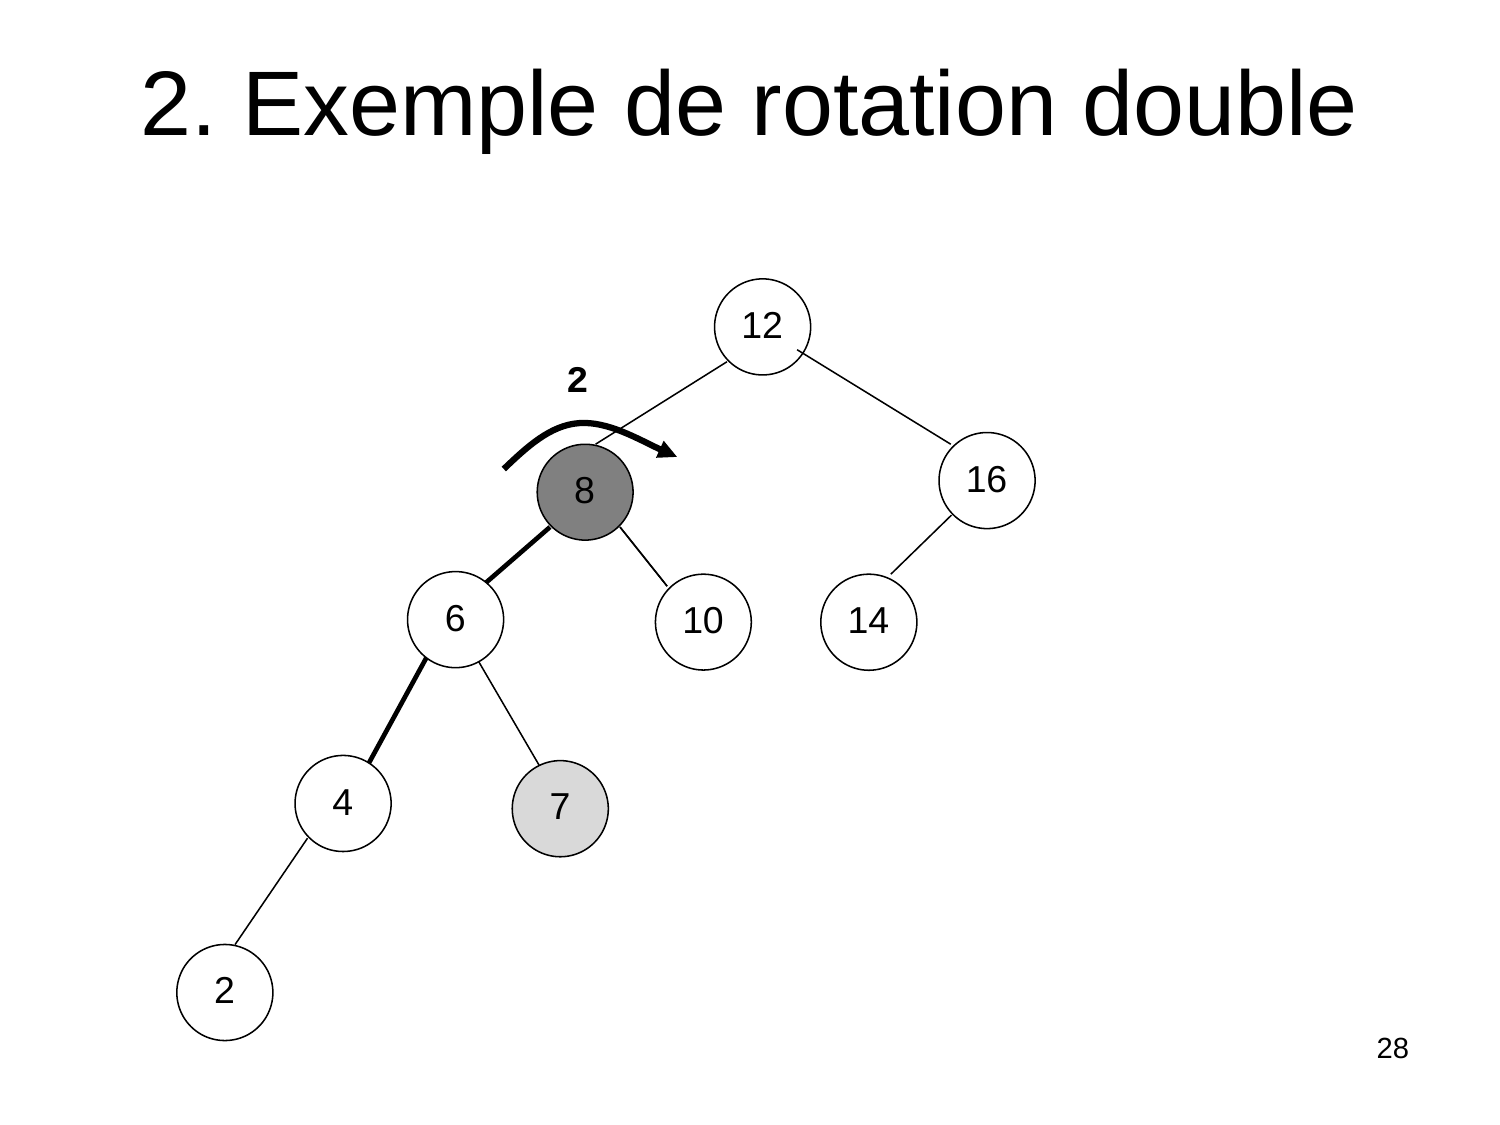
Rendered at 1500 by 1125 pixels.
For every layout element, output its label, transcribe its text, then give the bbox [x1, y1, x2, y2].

slide_number 28 [1074, 1024, 1425, 1103]
text_box [714, 278, 811, 375]
text_box [512, 760, 609, 857]
text_box 6 [444, 597, 466, 640]
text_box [655, 573, 752, 670]
text_box [295, 755, 392, 852]
text_box 4 [332, 781, 354, 824]
text_box 2 [214, 970, 235, 1013]
text_box 2 [551, 351, 604, 409]
title 2. Exemple de rotation double [0, 2, 1500, 207]
text_box 7 [549, 786, 571, 829]
text_box [939, 432, 1036, 529]
text_box [176, 944, 273, 1041]
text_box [536, 443, 633, 540]
text_box 14 [847, 600, 890, 643]
text_box [407, 571, 504, 668]
text_box 16 [965, 458, 1008, 501]
text_box [503, 422, 677, 470]
text_box [820, 574, 917, 671]
text_box 12 [741, 304, 784, 347]
